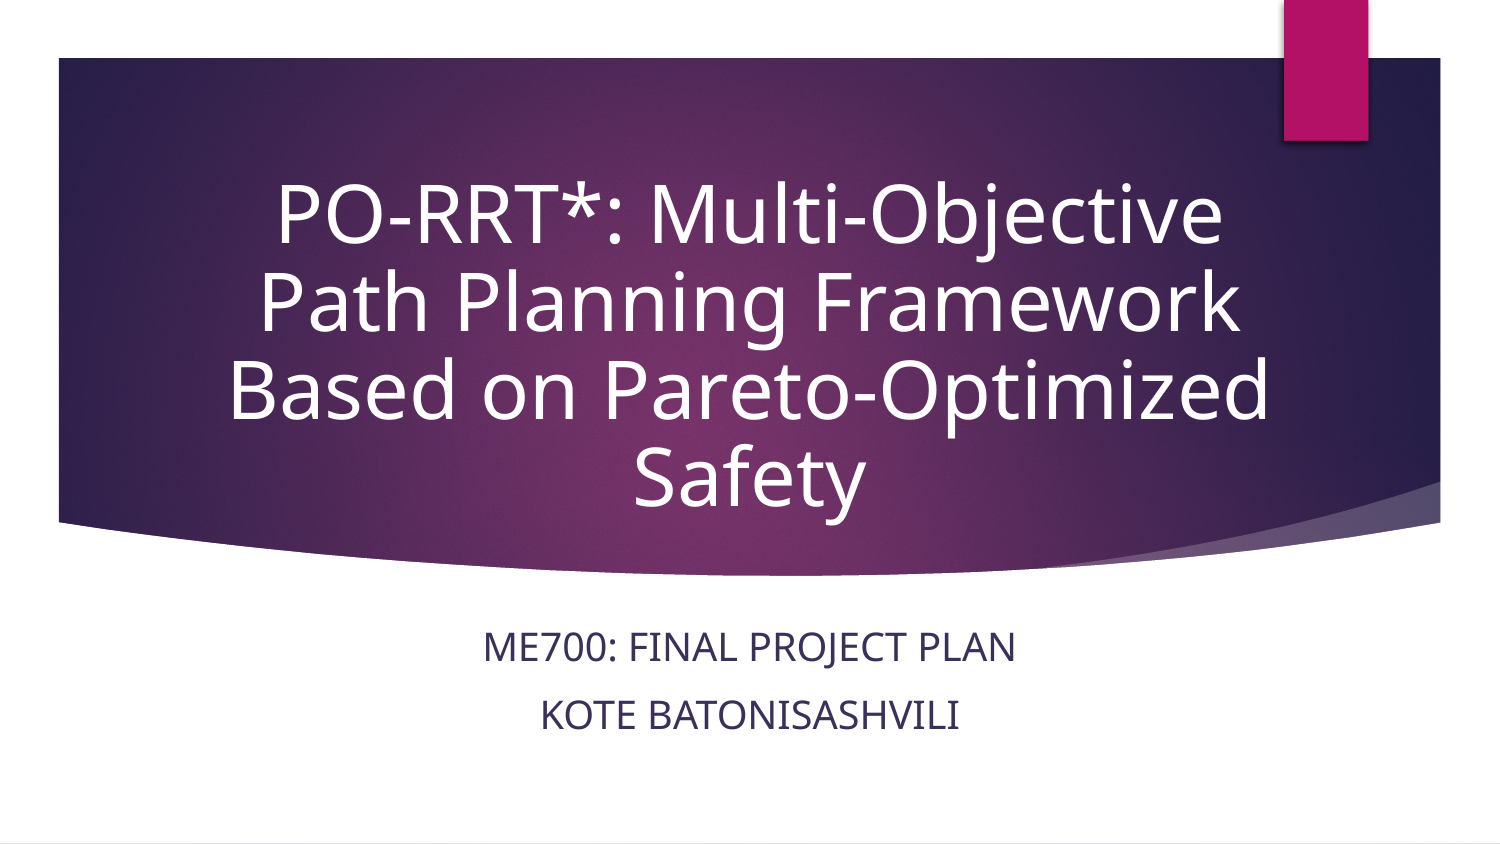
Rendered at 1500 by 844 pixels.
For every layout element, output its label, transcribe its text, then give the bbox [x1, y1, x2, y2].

text_box [0, 0, 1500, 844]
text_box [1293, 481, 1440, 545]
title PO-RRT*: Multi-Objective Path Planning Framework Based on Pareto-Optimized Safety [207, 140, 1293, 558]
text_box [59, 522, 1440, 785]
text_box [1283, 0, 1369, 141]
subtitle ME700: Final Project Plan Kote Batonisashvili [207, 589, 1293, 747]
text_box [1045, 558, 1169, 568]
